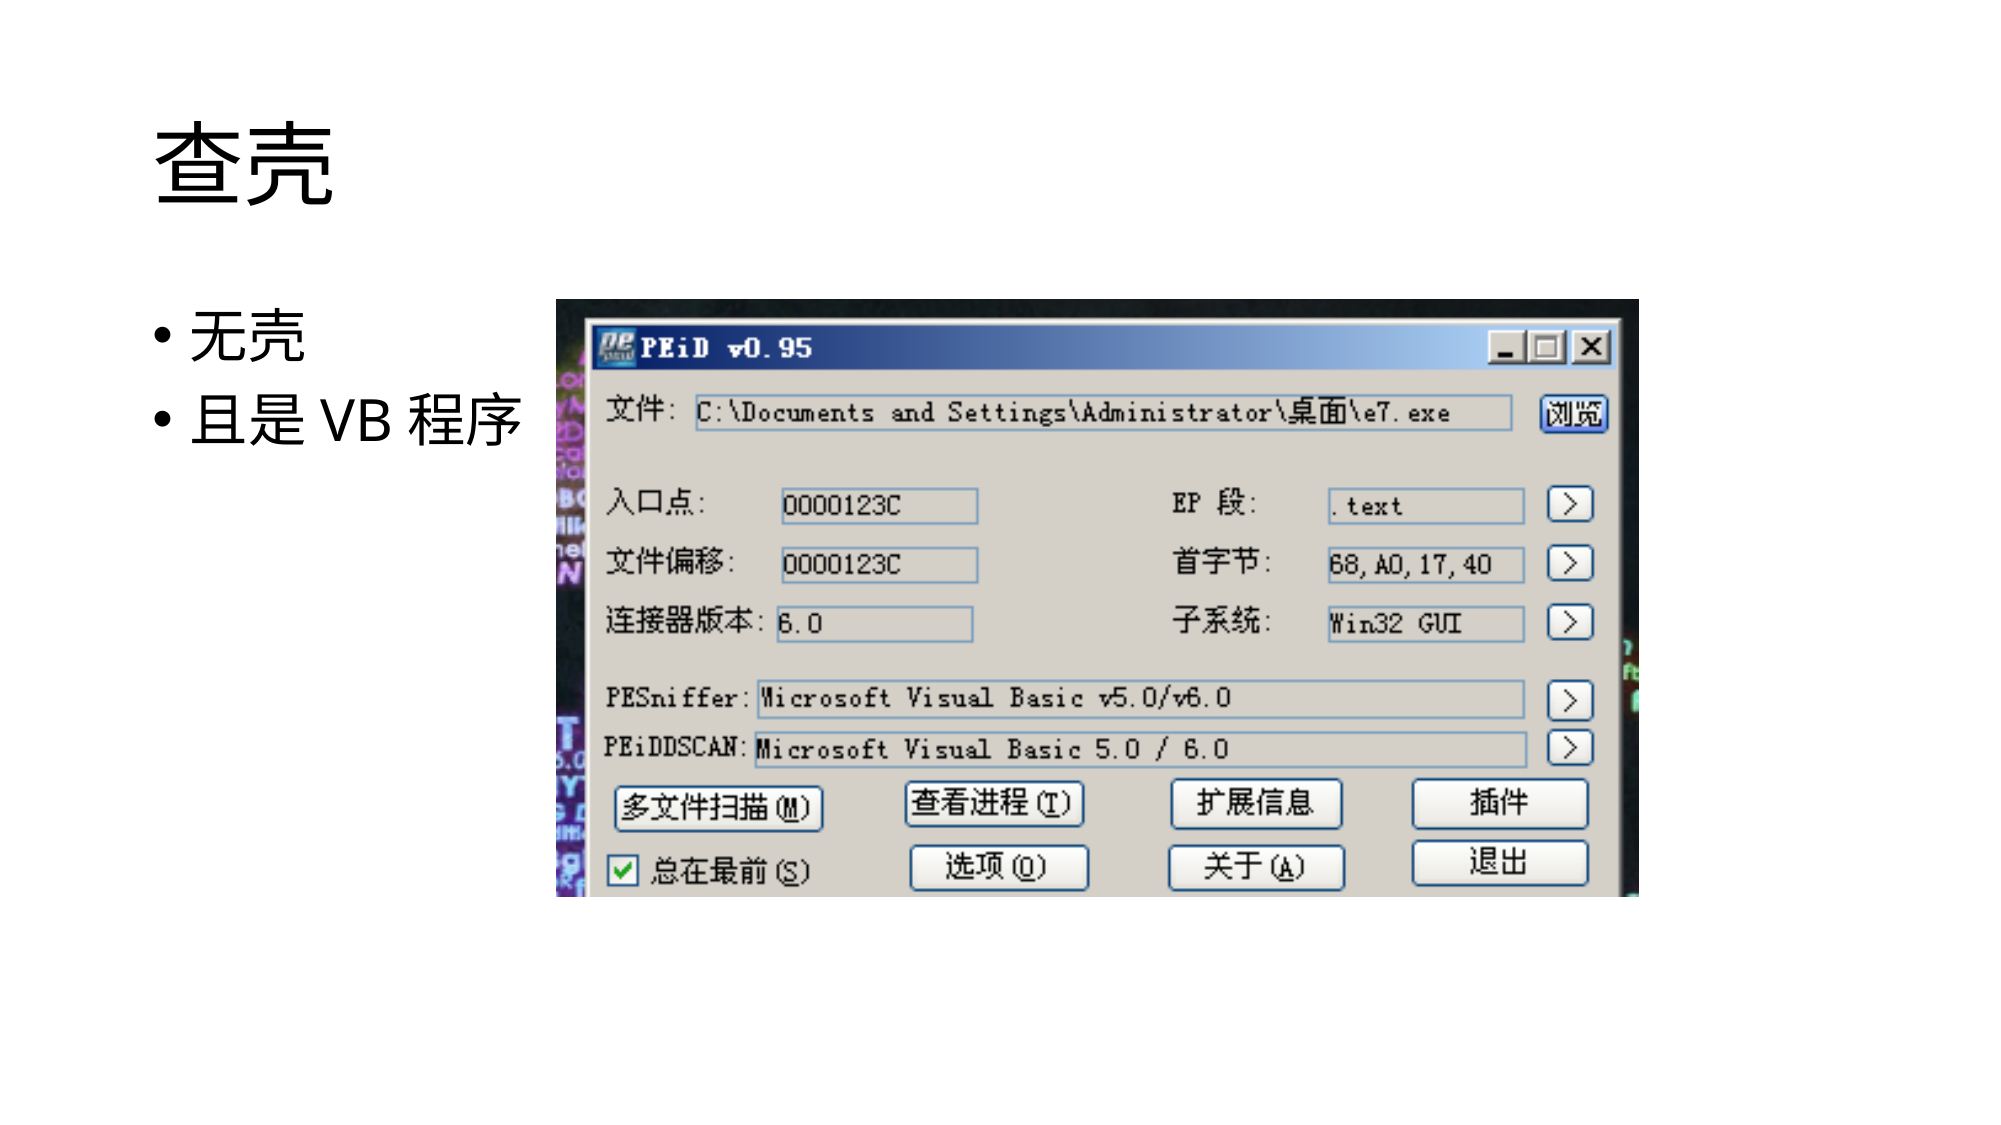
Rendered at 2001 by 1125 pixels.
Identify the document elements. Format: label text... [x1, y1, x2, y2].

title 查壳 [137, 59, 1863, 278]
picture [556, 299, 1639, 897]
list 无壳 且是VB程序 [137, 299, 1863, 1014]
